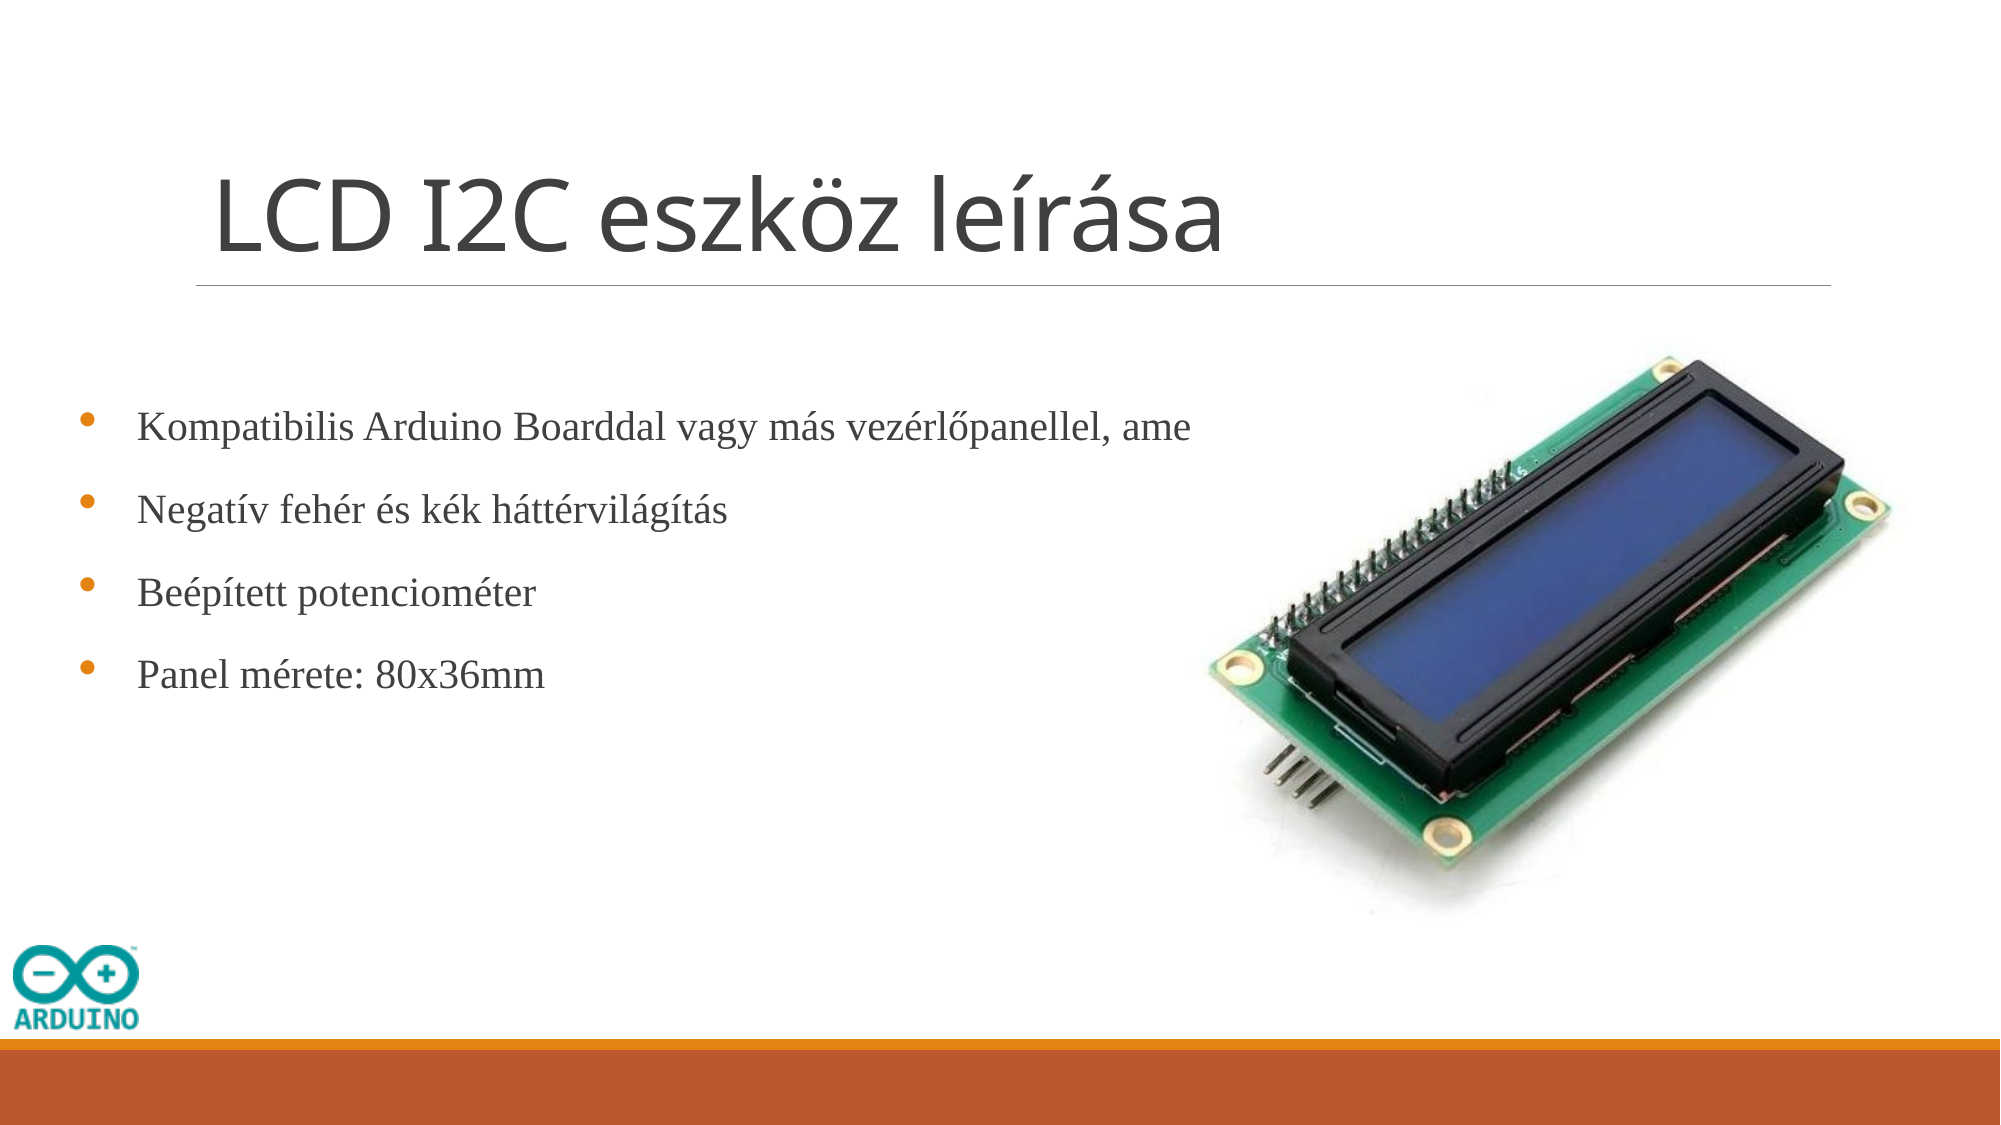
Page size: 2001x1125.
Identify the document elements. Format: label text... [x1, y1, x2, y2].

picture [1189, 311, 1920, 946]
title LCD I2C eszköz leírása [196, 41, 1847, 280]
picture [12, 944, 139, 1032]
list Kompatibilis Arduino Boarddal vagy más vezérlőpanellel, amely I2C buszt használ. Negatív fehér és kék háttérvilágítás Beépített potenciométer Panel mérete: 80x36mm [80, 314, 1731, 974]
